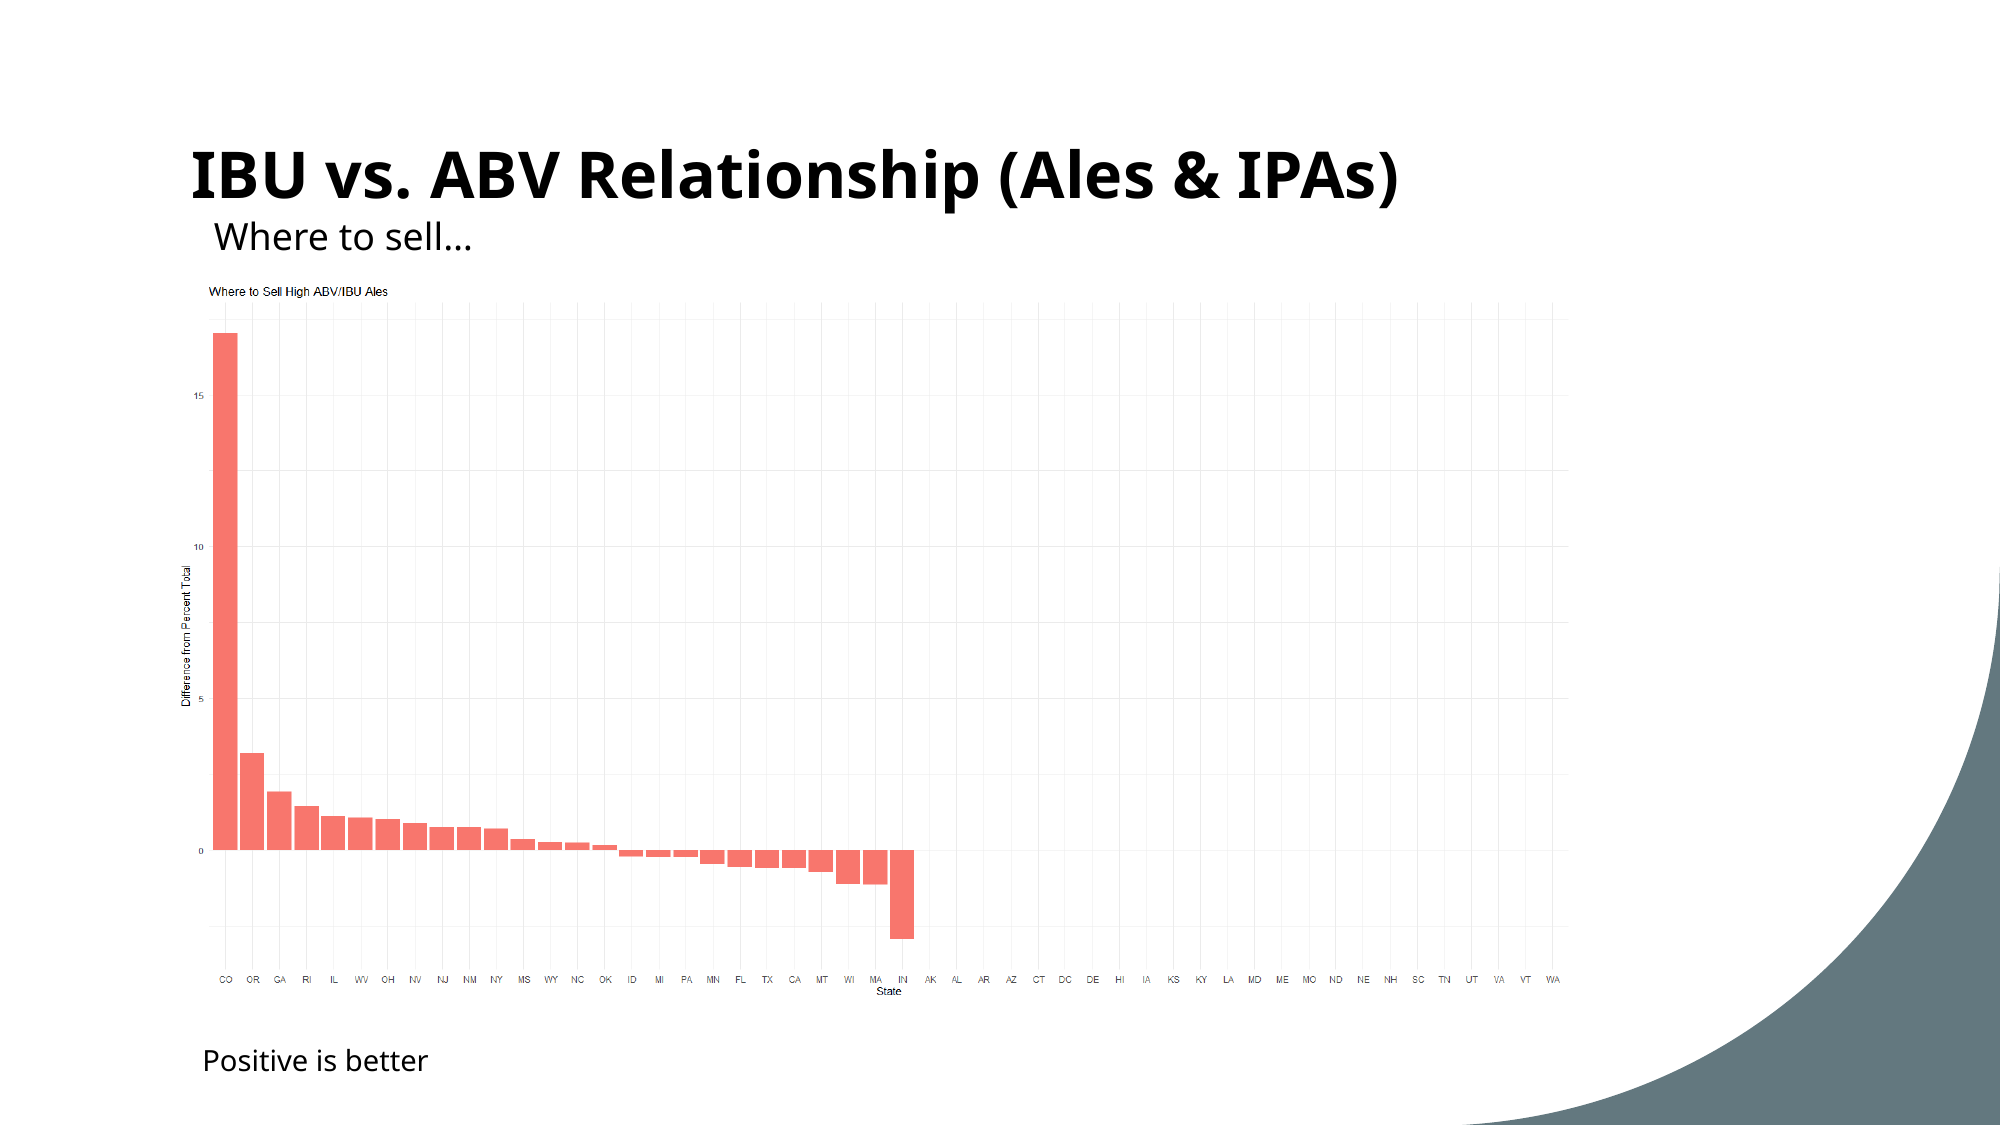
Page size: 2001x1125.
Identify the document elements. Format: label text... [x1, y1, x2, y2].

title IBU vs. ABV Relationship (Ales & IPAs) [176, 118, 1809, 219]
text_box Where to sell… [198, 219, 1199, 266]
picture [176, 280, 1571, 1000]
text_box Positive is better [187, 1035, 1188, 1085]
